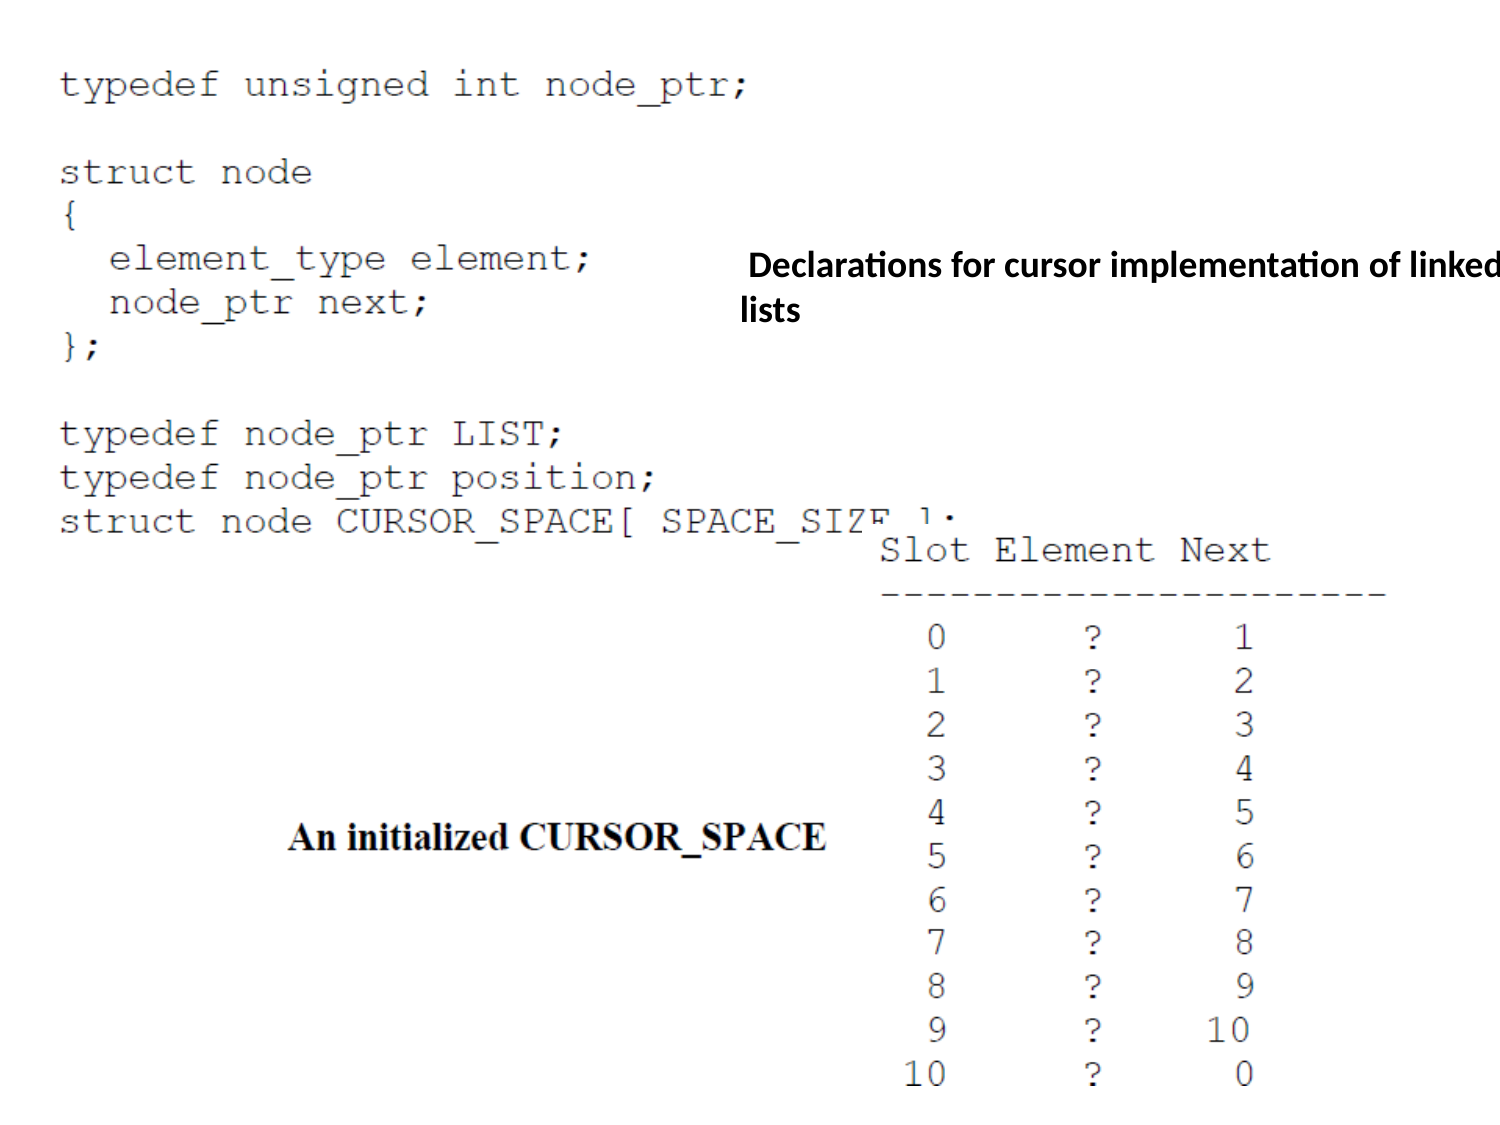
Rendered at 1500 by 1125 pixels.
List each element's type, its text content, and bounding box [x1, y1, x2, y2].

text_box Declarations for cursor implementation of linked lists [1133, 187, 1500, 338]
picture [287, 812, 855, 868]
picture [37, 49, 1449, 1087]
